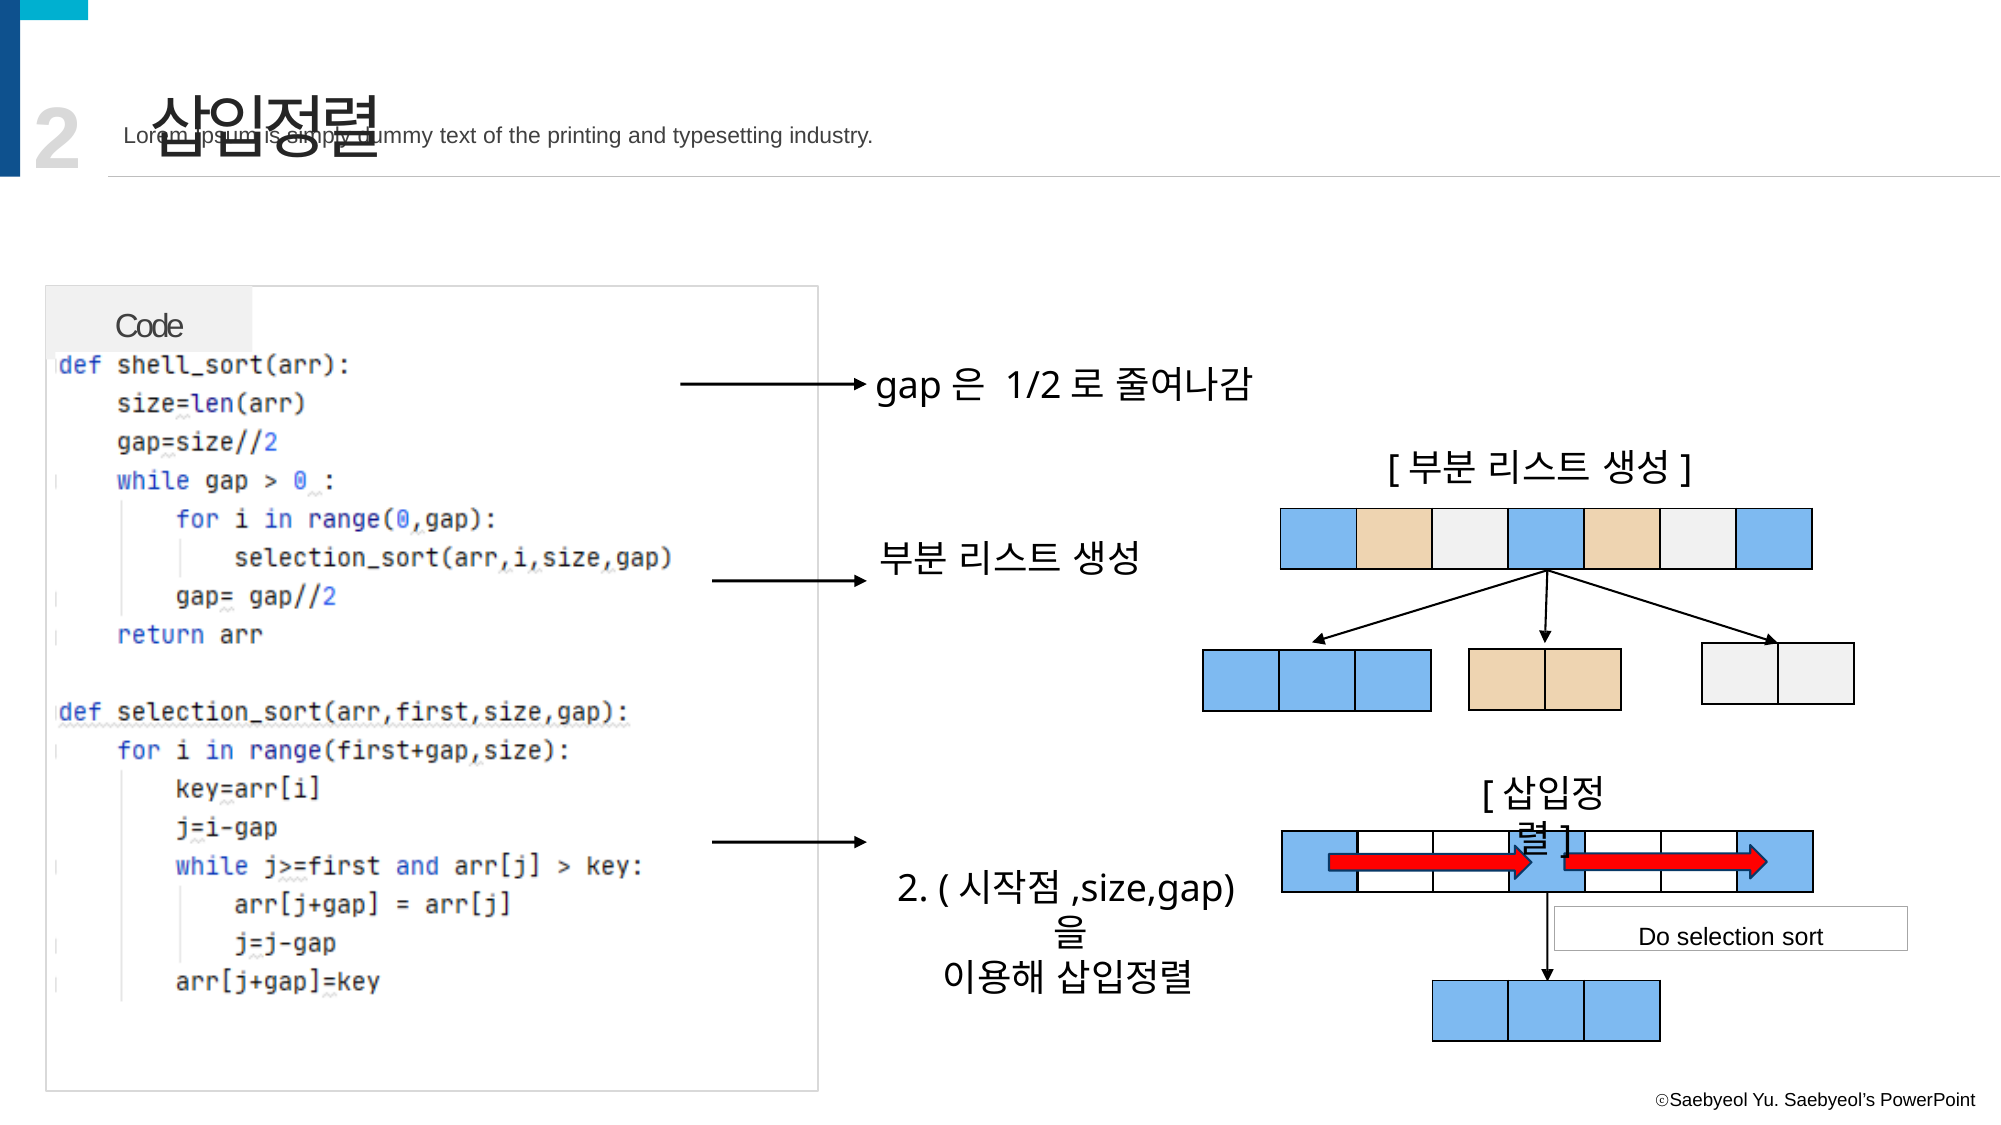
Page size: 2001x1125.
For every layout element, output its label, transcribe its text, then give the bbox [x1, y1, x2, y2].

table_header [1433, 999, 1507, 1040]
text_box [0, 0, 89, 177]
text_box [1311, 568, 1469, 707]
text_box Lorem Ipsum is simply dummy text of the printing and typesetting industry. [384, 118, 876, 149]
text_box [1620, 568, 1857, 707]
footer ⓒSaebyeol Yu. Saebyeol’s PowerPoint [1653, 1083, 1986, 1125]
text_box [1467, 569, 1623, 712]
text_box Do selection sort [1819, 906, 1908, 951]
text_box [삽입정렬] 2. (시작점,size,gap)을 이용해 삽입정렬 [888, 764, 1633, 999]
table_header [1280, 651, 1307, 710]
table_header [1509, 999, 1583, 1040]
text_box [54, 352, 868, 1044]
text_box gap은 1/2로 줄여나감 [부분 리스트 생성] 부분 리스트 생성 [873, 358, 1702, 580]
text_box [1280, 830, 1815, 982]
title 2 삽입정렬 [27, 0, 384, 190]
table_header [1585, 990, 1659, 1040]
table_header [1737, 509, 1811, 567]
table_header [1204, 651, 1278, 710]
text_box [44, 284, 820, 1093]
table_header [1702, 509, 1735, 567]
